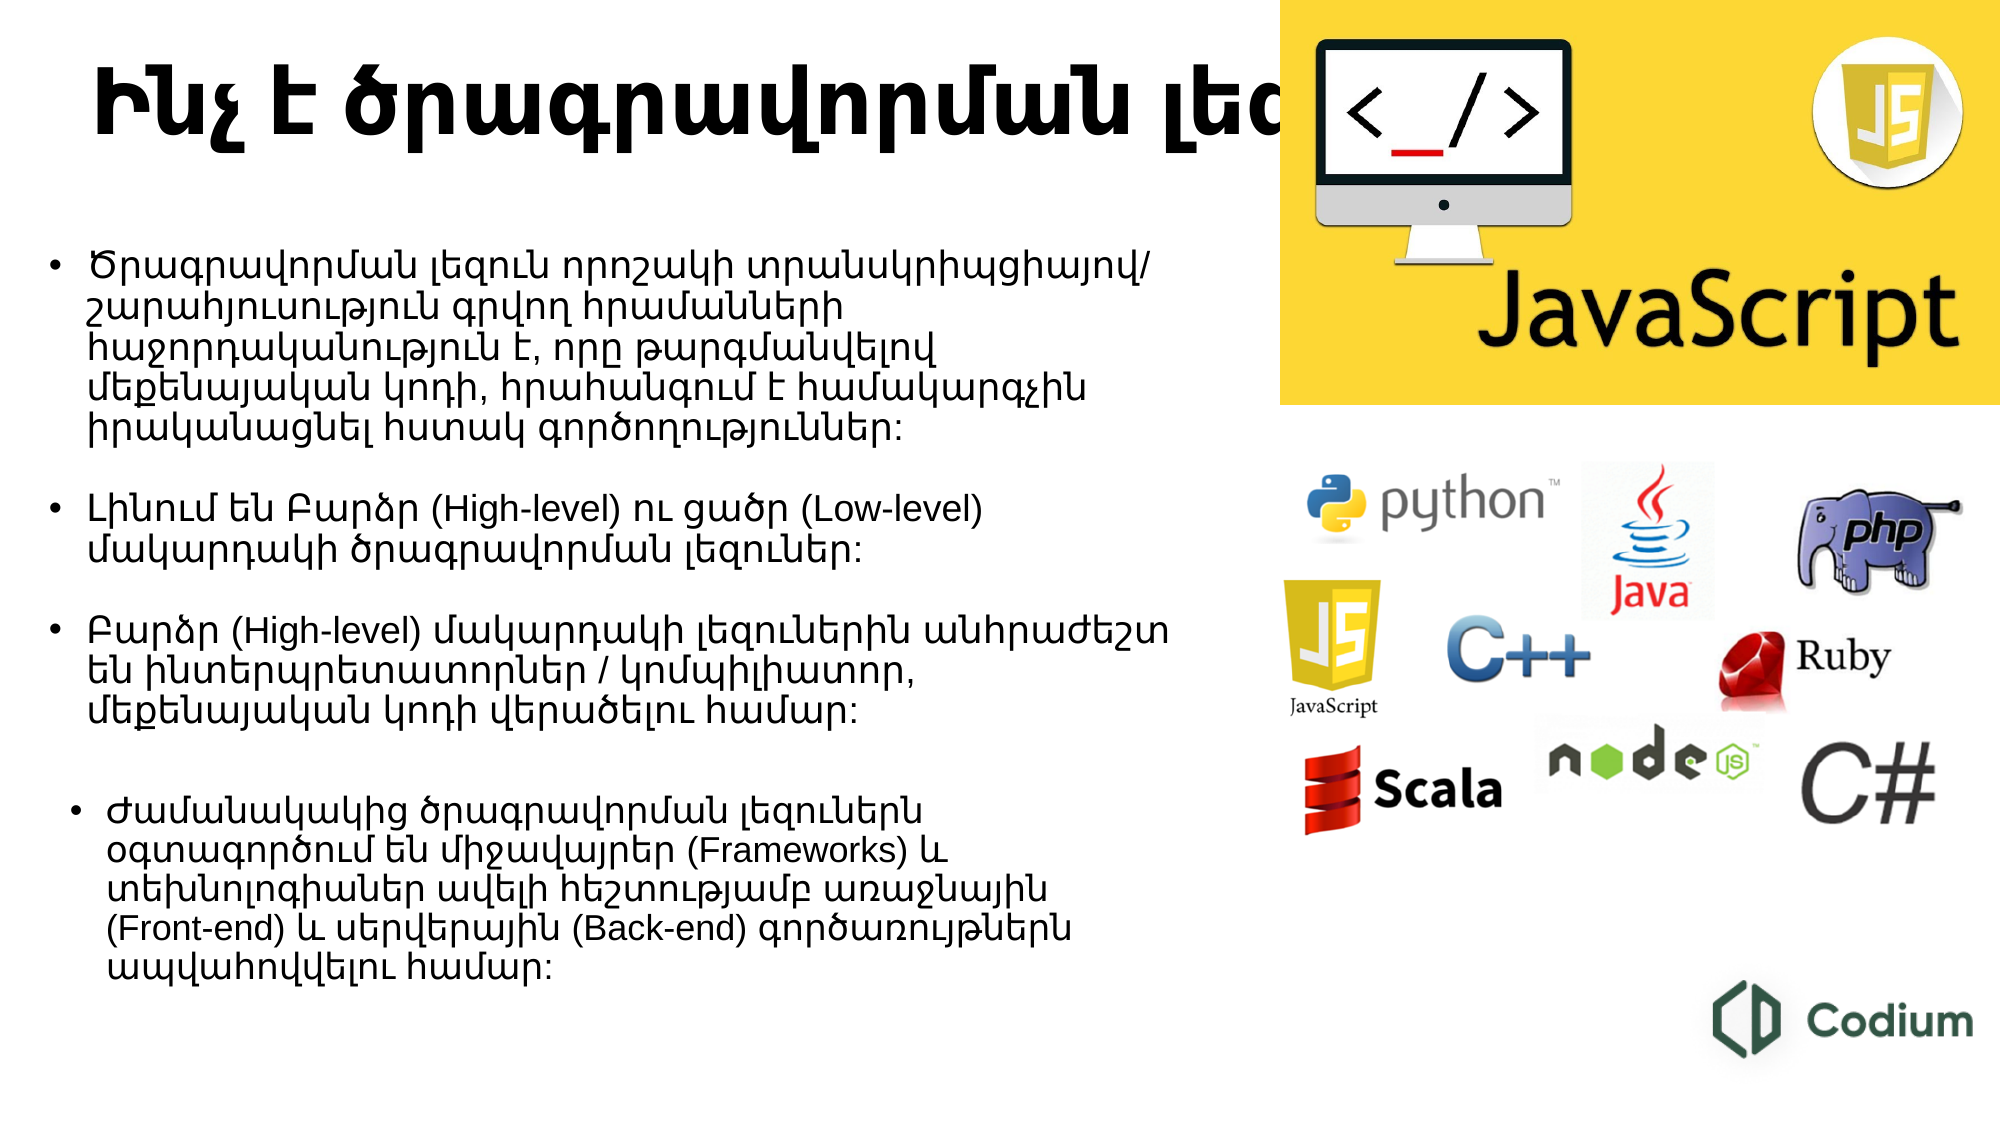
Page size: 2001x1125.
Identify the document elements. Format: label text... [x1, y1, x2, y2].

picture [1266, 448, 2000, 868]
picture [1683, 950, 1975, 1098]
list Ծրագրավորման լեզուն որոշակի տրանսկրիպցիայով/ շարահյուսություն գրվող հրամանների հաջորդականություն է, որը թարգմանվելով մեքենայական կոդի, հրահանգում է համակարգչին իրականացնել հստակ գործողություններ: Լինում են Բարձր (High-level) ու ցածր (Low-level) մակարդակի ծրագրավորման լեզուներ: Բարձր (High-level) մակարդակի լեզուներին անհրաժեշտ են ինտերպրետատորներ / կոմպիլիատոր, մեքենայական կոդի վերածելու համար: [33, 239, 1191, 741]
title Ինչ է ծրագրավորման լեզուն [75, 34, 1280, 176]
text_box Ժամանակակից ծրագրավորման լեզուներն օգտագործում են միջավայրեր (Frameworks) և տեխնոլոգիաներ ավելի հեշտությամբ առաջնային (Front-end) և սերվերային (Back-end) գործառույթներն ապվահովվելու համար: [54, 785, 1153, 997]
picture [1280, 0, 2000, 405]
